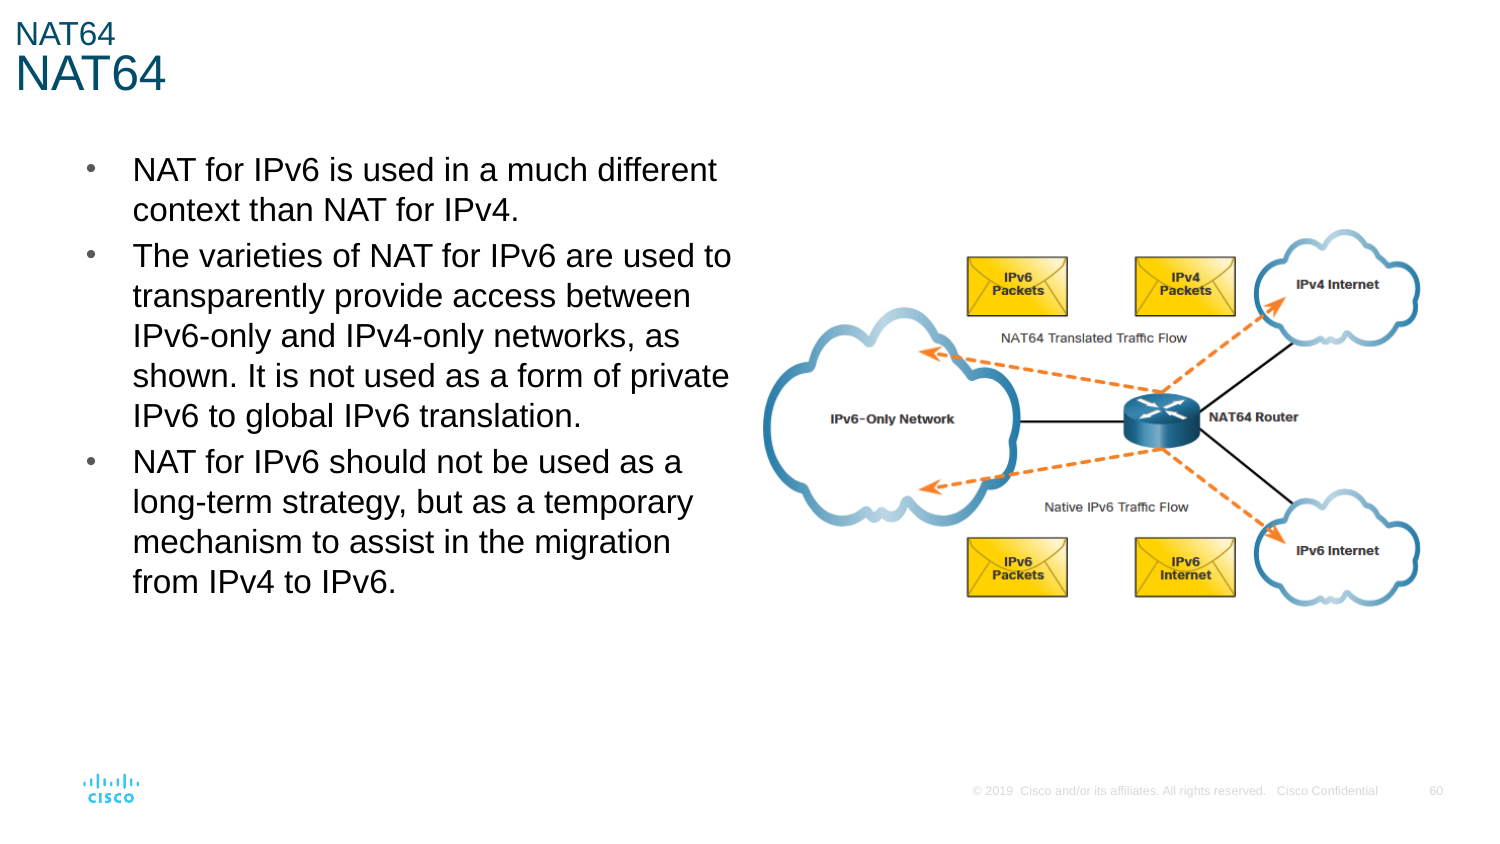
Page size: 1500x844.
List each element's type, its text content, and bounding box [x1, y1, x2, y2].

list NAT for IPv6 is used in a much different context than NAT for IPv4. The varieties of NAT for IPv6 are used to transparently provide access between IPv6-only and IPv4-only networks, as shown. It is not used as a form of private IPv6 to global IPv6 translation. NAT for IPv6 should not be used as a long-term strategy, but as a temporary mechanism to assist in the migration from IPv4 to IPv6. [70, 140, 750, 723]
title NAT64 NAT64 [0, 0, 1369, 121]
picture [749, 216, 1430, 627]
